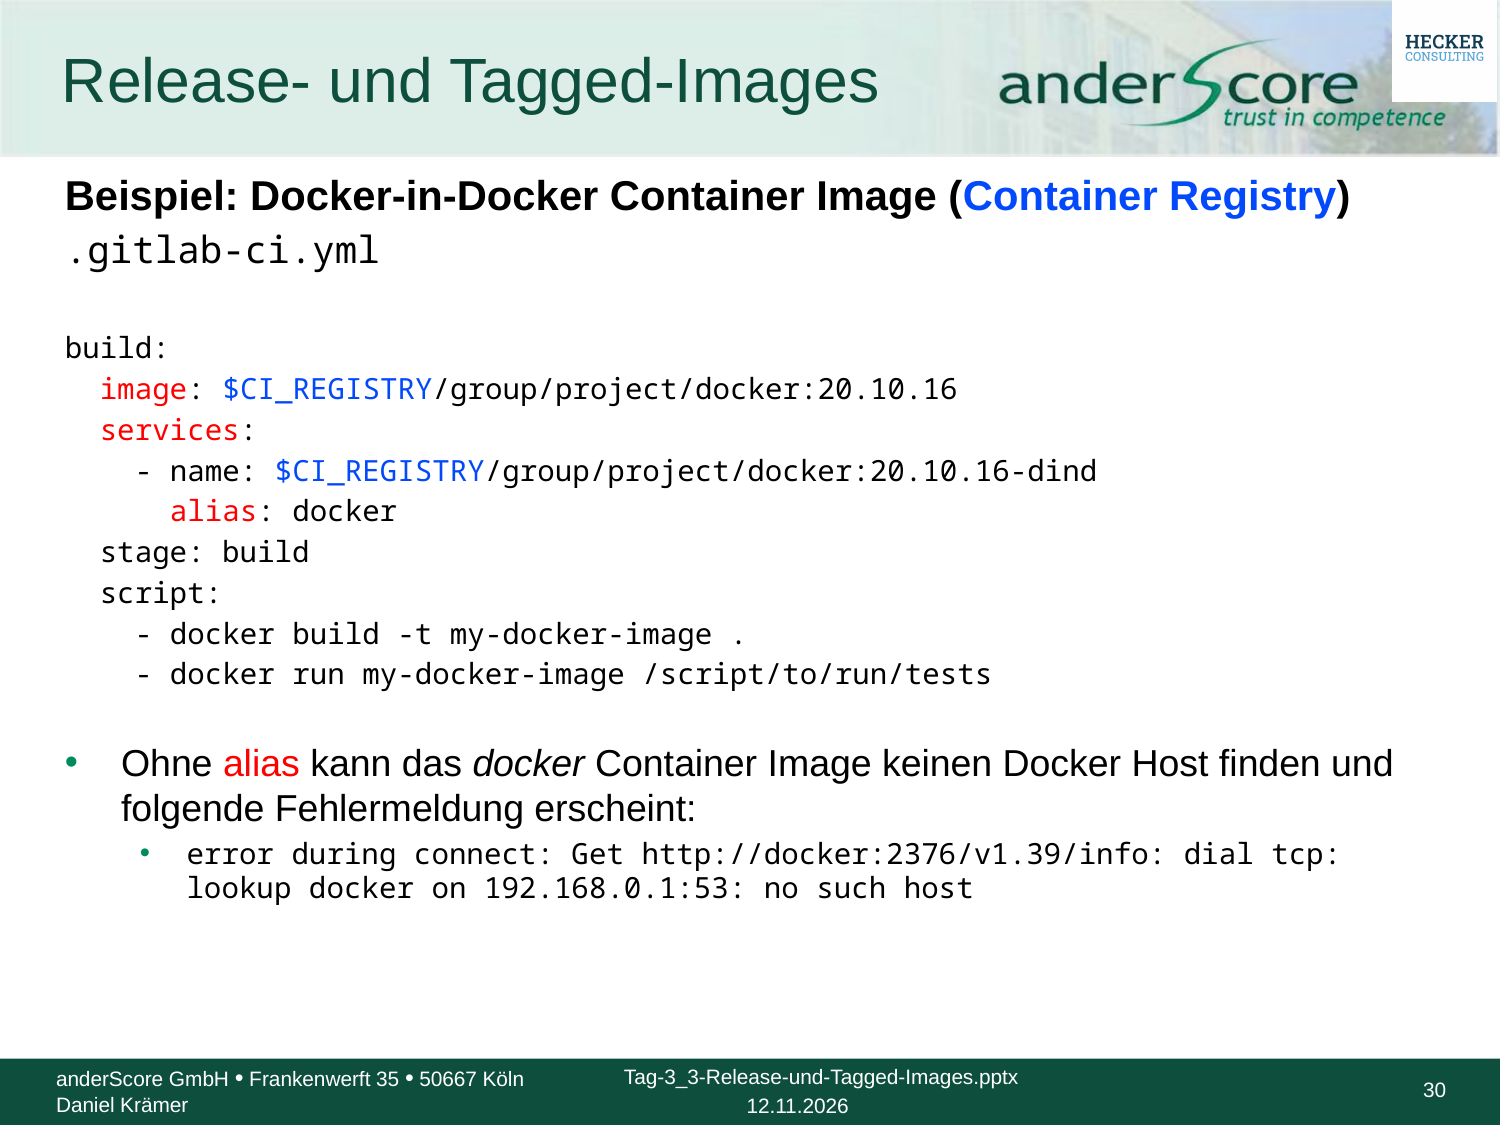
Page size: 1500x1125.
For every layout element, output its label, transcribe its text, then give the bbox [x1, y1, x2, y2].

title Release- und Tagged-Images [46, 24, 959, 141]
picture [0, 0, 1500, 157]
list Beispiel: Docker-in-Docker Container Image (Container Registry) .gitlab-ci.yml build: image: $CI_REGISTRY/group/project/docker:20.10.16 services: - name: $CI_REGISTRY/group/project/docker:20.10.16-dind alias: docker stage: build script: - docker build -t my-docker-image . - docker run my-docker-image /script/to/run/tests Ohne alias kann das docker Container Image keinen Docker Host finden und folgende Fehlermeldung erscheint: error during connect: Get http://docker:2376/v1.39/info: dial tcp: lookup docker on 192.168.0.1:53: no such host [49, 160, 1447, 1047]
